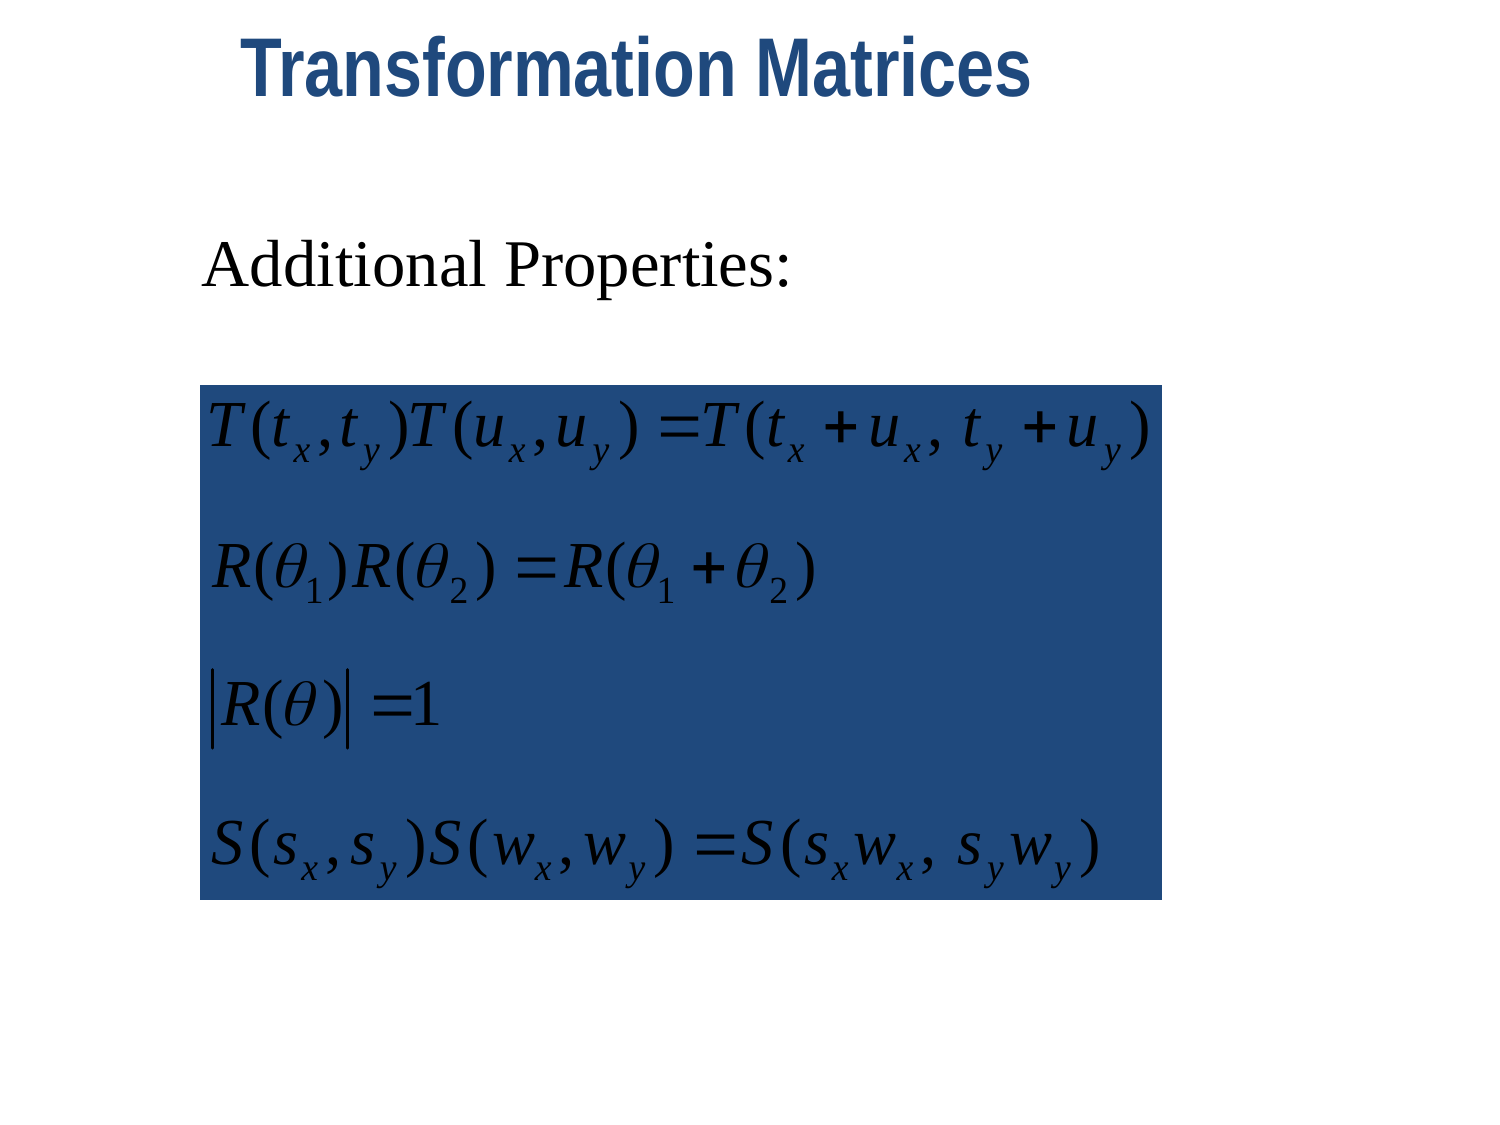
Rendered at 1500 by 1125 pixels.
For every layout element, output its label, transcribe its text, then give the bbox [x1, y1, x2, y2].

text_box Additional Properties: [187, 212, 809, 308]
text_box Transformation Matrices [225, 0, 1463, 150]
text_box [200, 384, 1163, 901]
